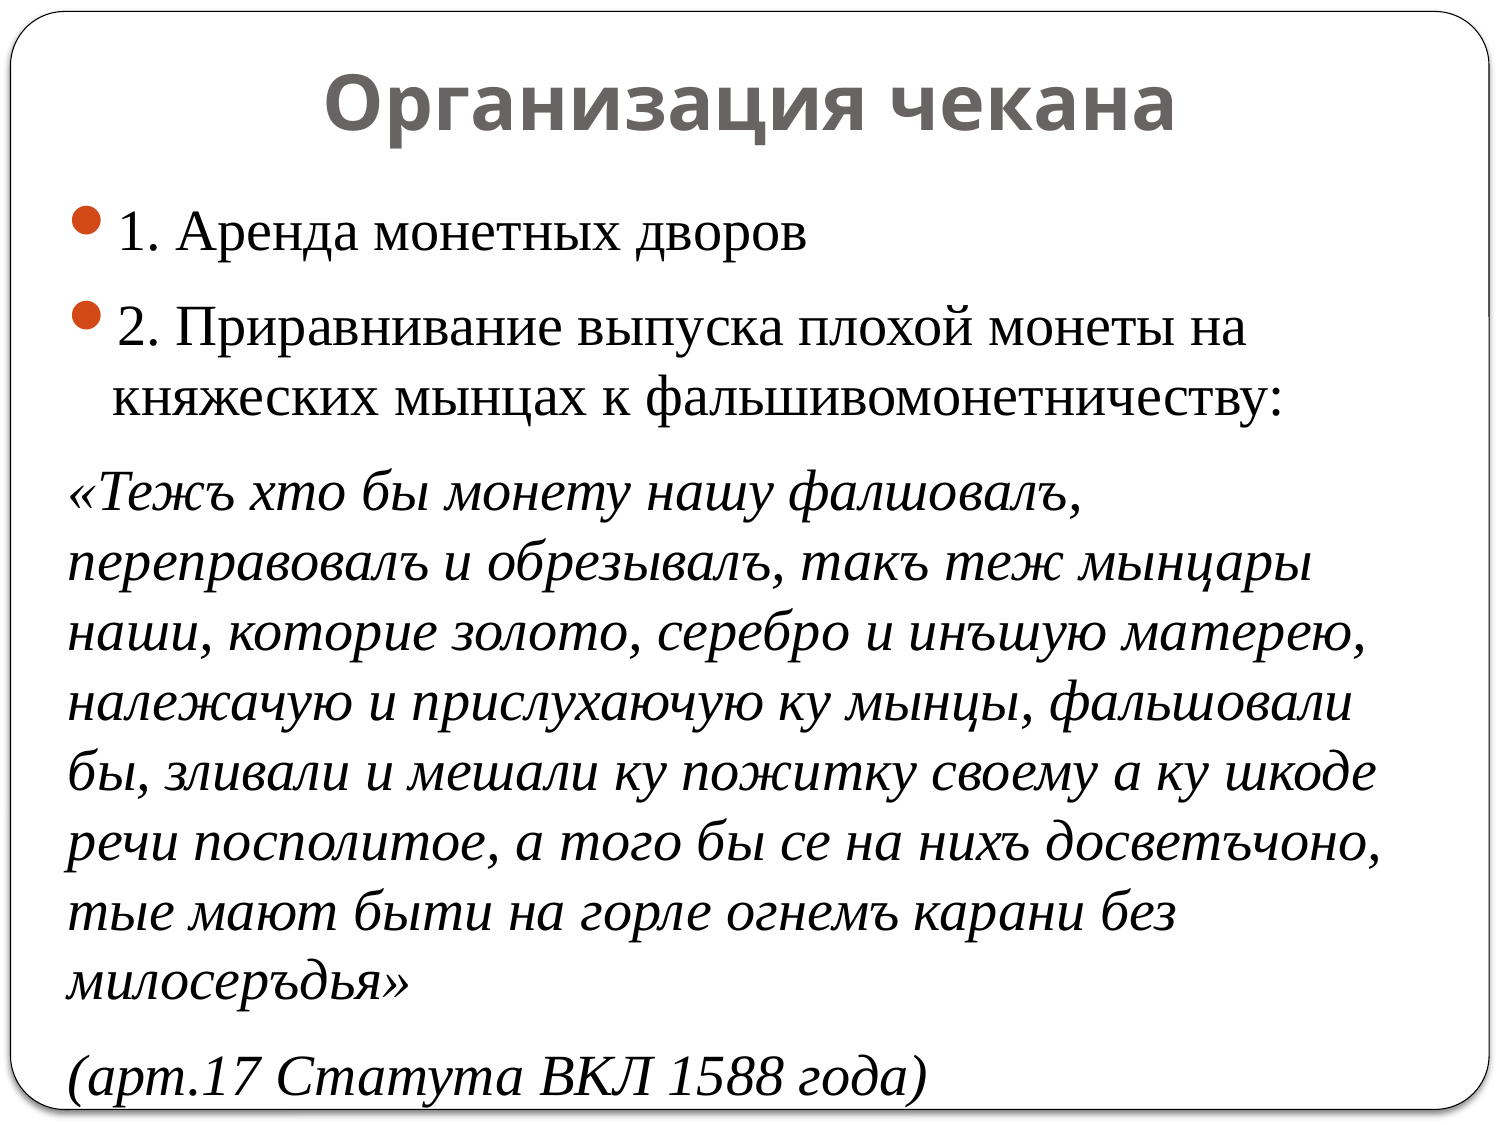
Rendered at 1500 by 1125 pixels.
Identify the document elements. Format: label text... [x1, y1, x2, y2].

list 1. Аренда монетных дворов 2. Приравнивание выпуска плохой монеты на княжеских мынцах к фальшивомонетничеству: «Тежъ хто бы монету нашу фалшовалъ, переправовалъ и обрезывалъ, такъ теж мынцары наши, которие золото, серебро и инъшую матерею, належачую и прислухаючую ку мынцы, фальшовали бы, зливали и мешали ку пожитку своему а ку шкоде речи посполитое, а того бы се на нихъ досветъчоно, тые мают быти на горле огнемъ карани без милосеръдья» (арт.17 Статута ВКЛ 1588 года) [53, 184, 1459, 1094]
title Организация чекана [76, 45, 1425, 161]
